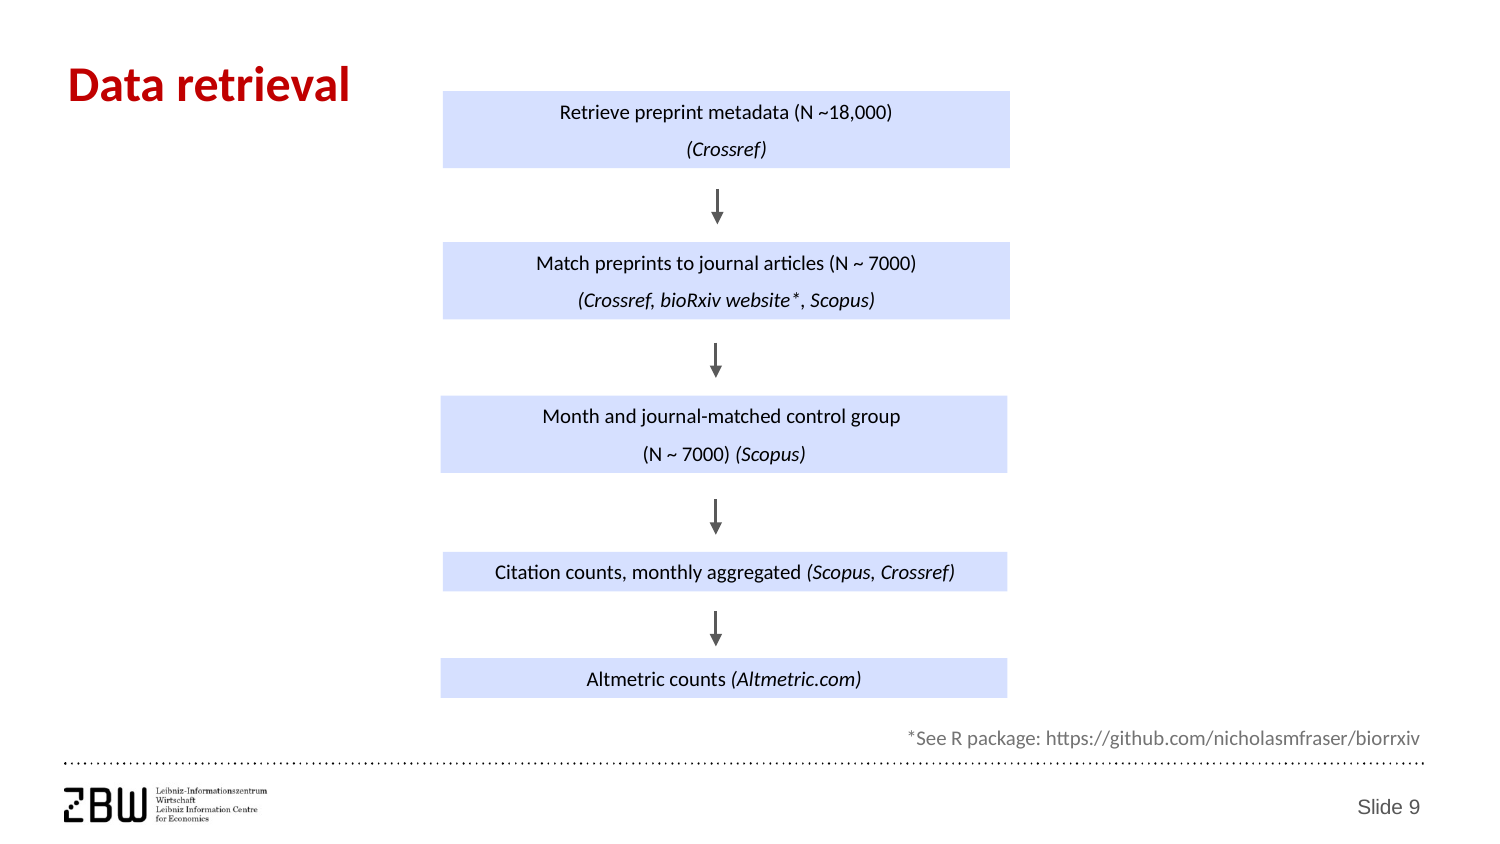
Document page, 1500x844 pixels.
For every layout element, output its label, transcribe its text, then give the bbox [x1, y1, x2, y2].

slide_number Slide 9 [1234, 786, 1435, 812]
text_box Month and journal-matched control group (N ~ 7000) (Scopus) [440, 395, 1008, 473]
picture [64, 782, 278, 825]
text_box Altmetric counts (Altmetric.com) [440, 658, 1008, 698]
text_box Citation counts, monthly aggregated (Scopus, Crossref) [442, 551, 1008, 592]
text_box Match preprints to journal articles (N ~ 7000) (Crossref, bioRxiv website*, Scopus) [442, 242, 1010, 320]
text_box *See R package: https://github.com/nicholasmfraser/biorrxiv [442, 717, 1435, 757]
text_box Data retrieval [53, 43, 1495, 119]
text_box Retrieve preprint metadata (N ~18,000) (Crossref) [442, 91, 1010, 169]
